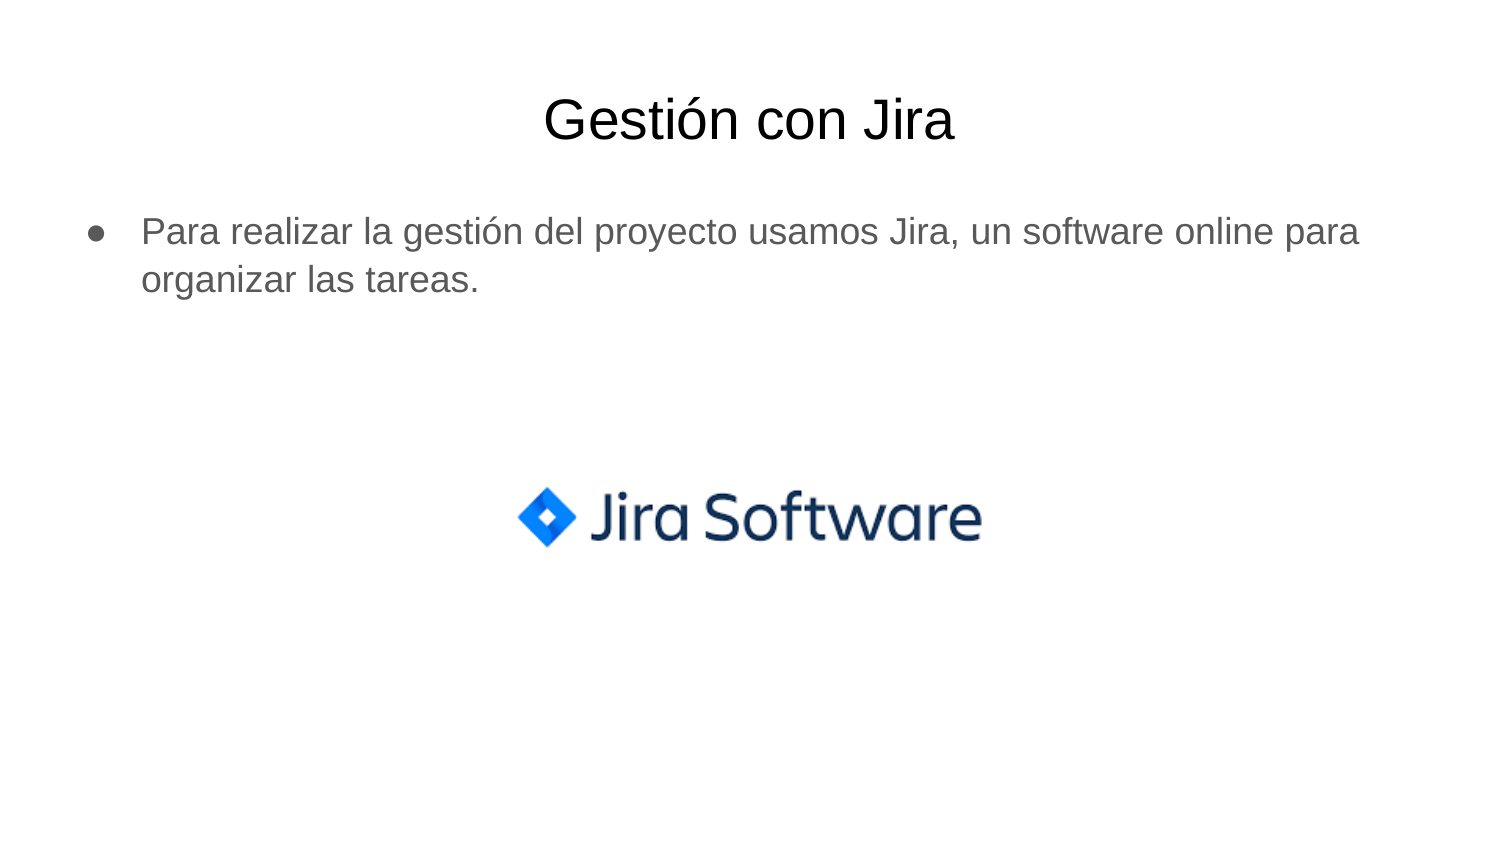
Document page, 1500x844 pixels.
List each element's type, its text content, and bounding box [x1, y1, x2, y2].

title Gestión con Jira [51, 72, 1449, 167]
list Para realizar la gestión del proyecto usamos Jira, un software online para organizar las tareas. [51, 189, 1449, 750]
picture [515, 386, 985, 650]
